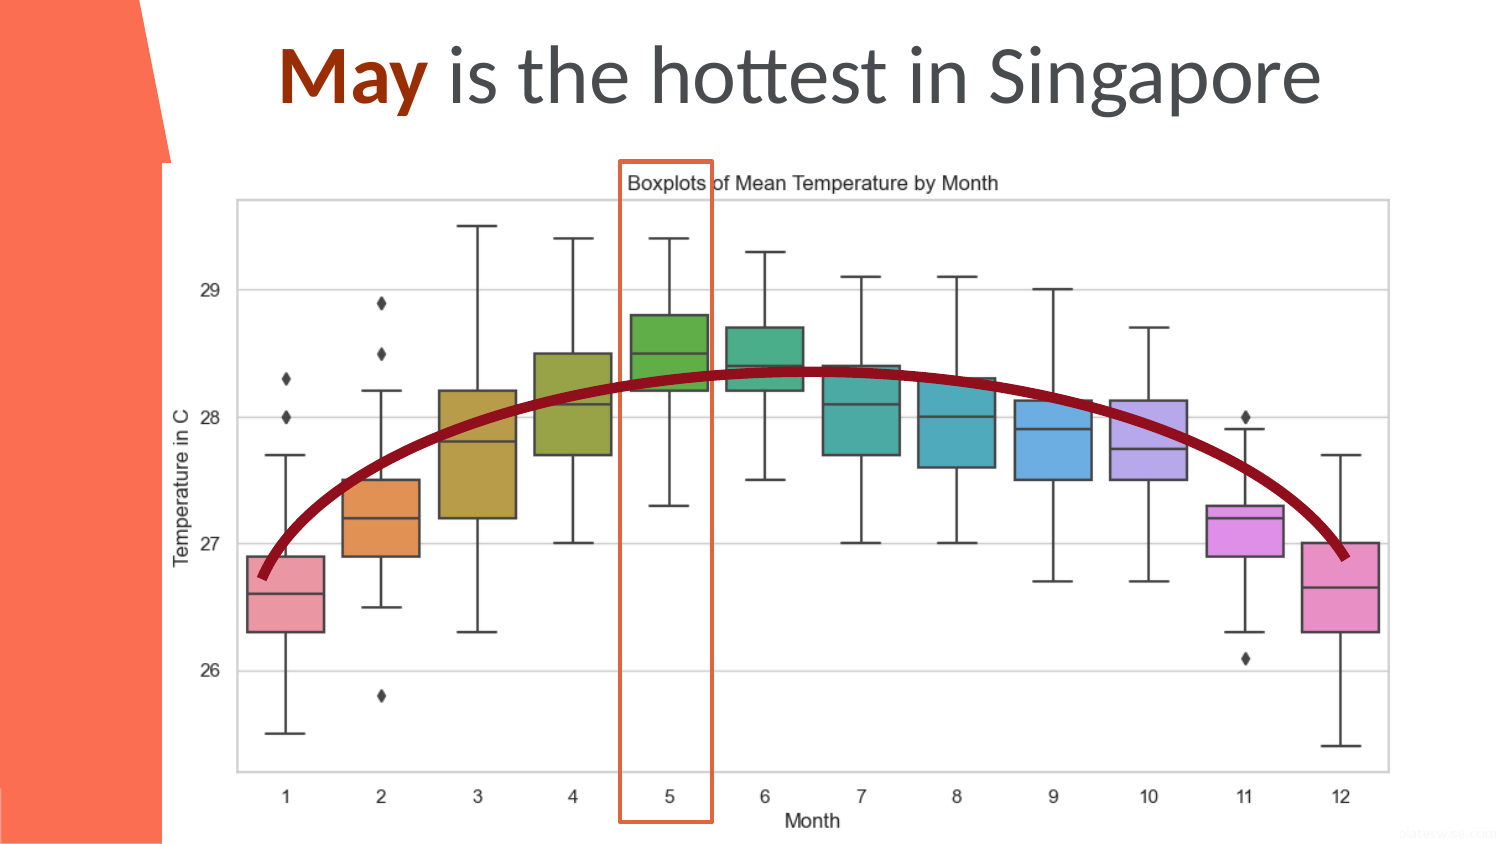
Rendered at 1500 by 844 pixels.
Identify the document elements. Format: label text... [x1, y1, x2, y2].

picture [162, 162, 1401, 844]
title May is the hottest in Singapore [262, 0, 1383, 141]
